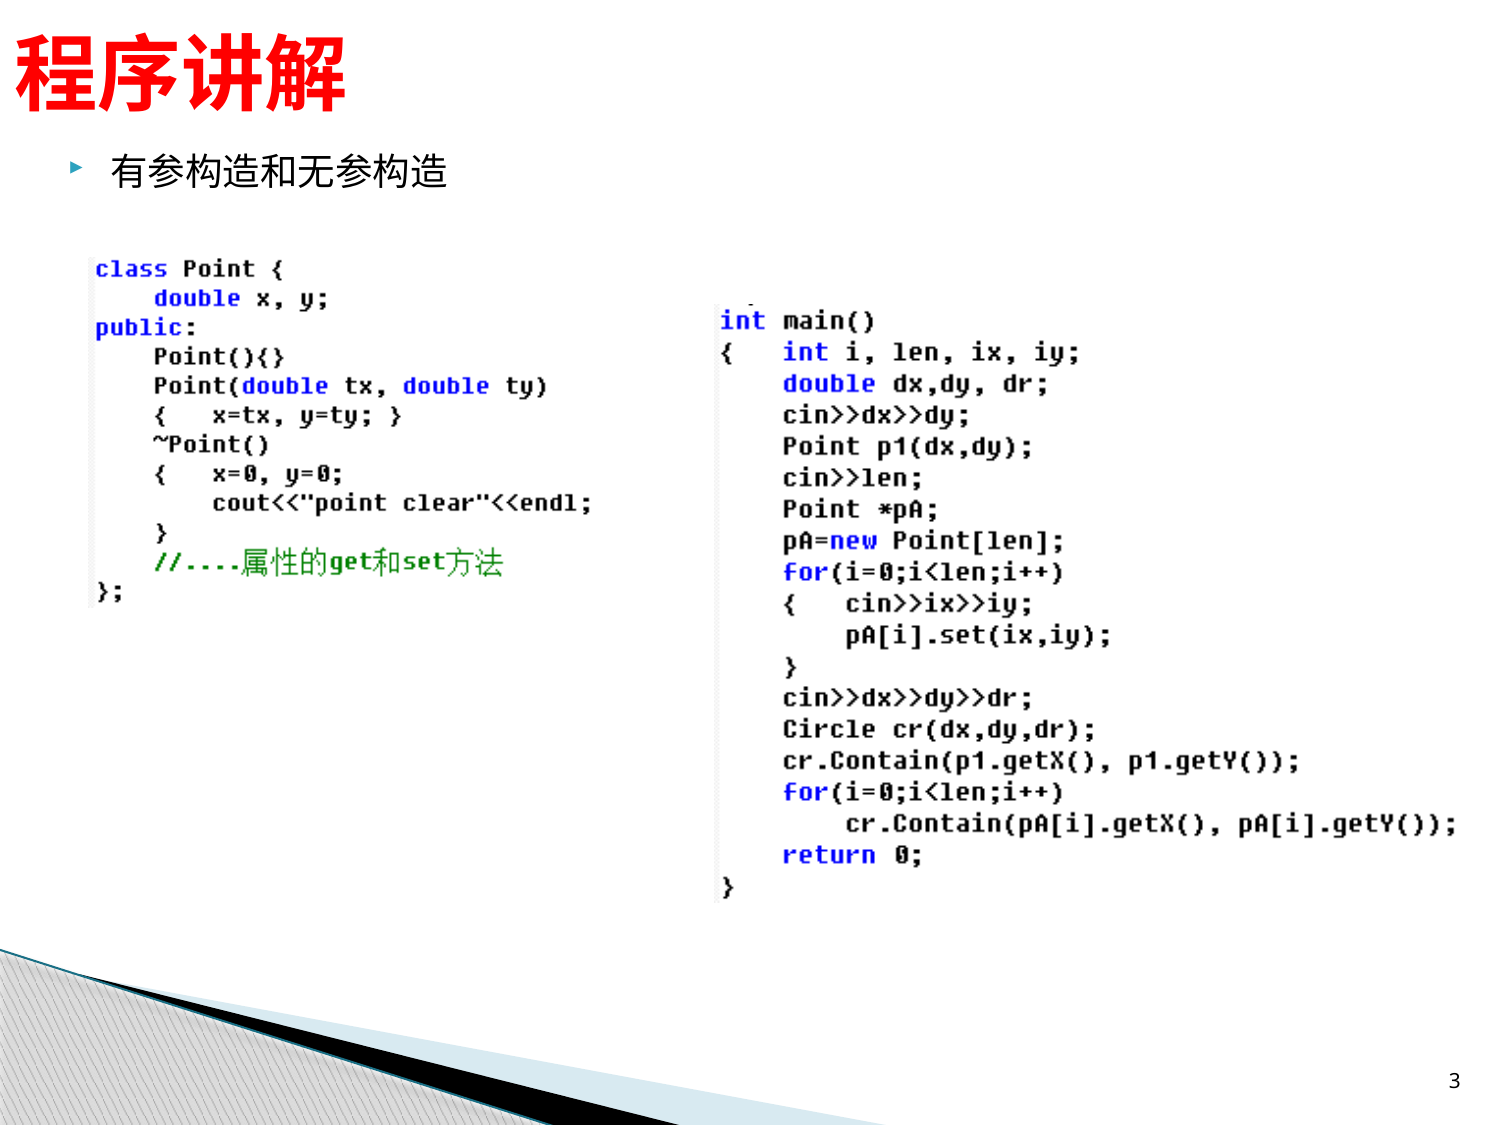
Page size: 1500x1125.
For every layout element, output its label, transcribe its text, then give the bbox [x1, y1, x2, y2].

picture [88, 257, 593, 609]
title 程序讲解 [0, 0, 1350, 143]
list 有参构造和无参构造 [34, 140, 1395, 212]
picture [714, 304, 1464, 903]
footer 3 [1089, 1042, 1476, 1103]
